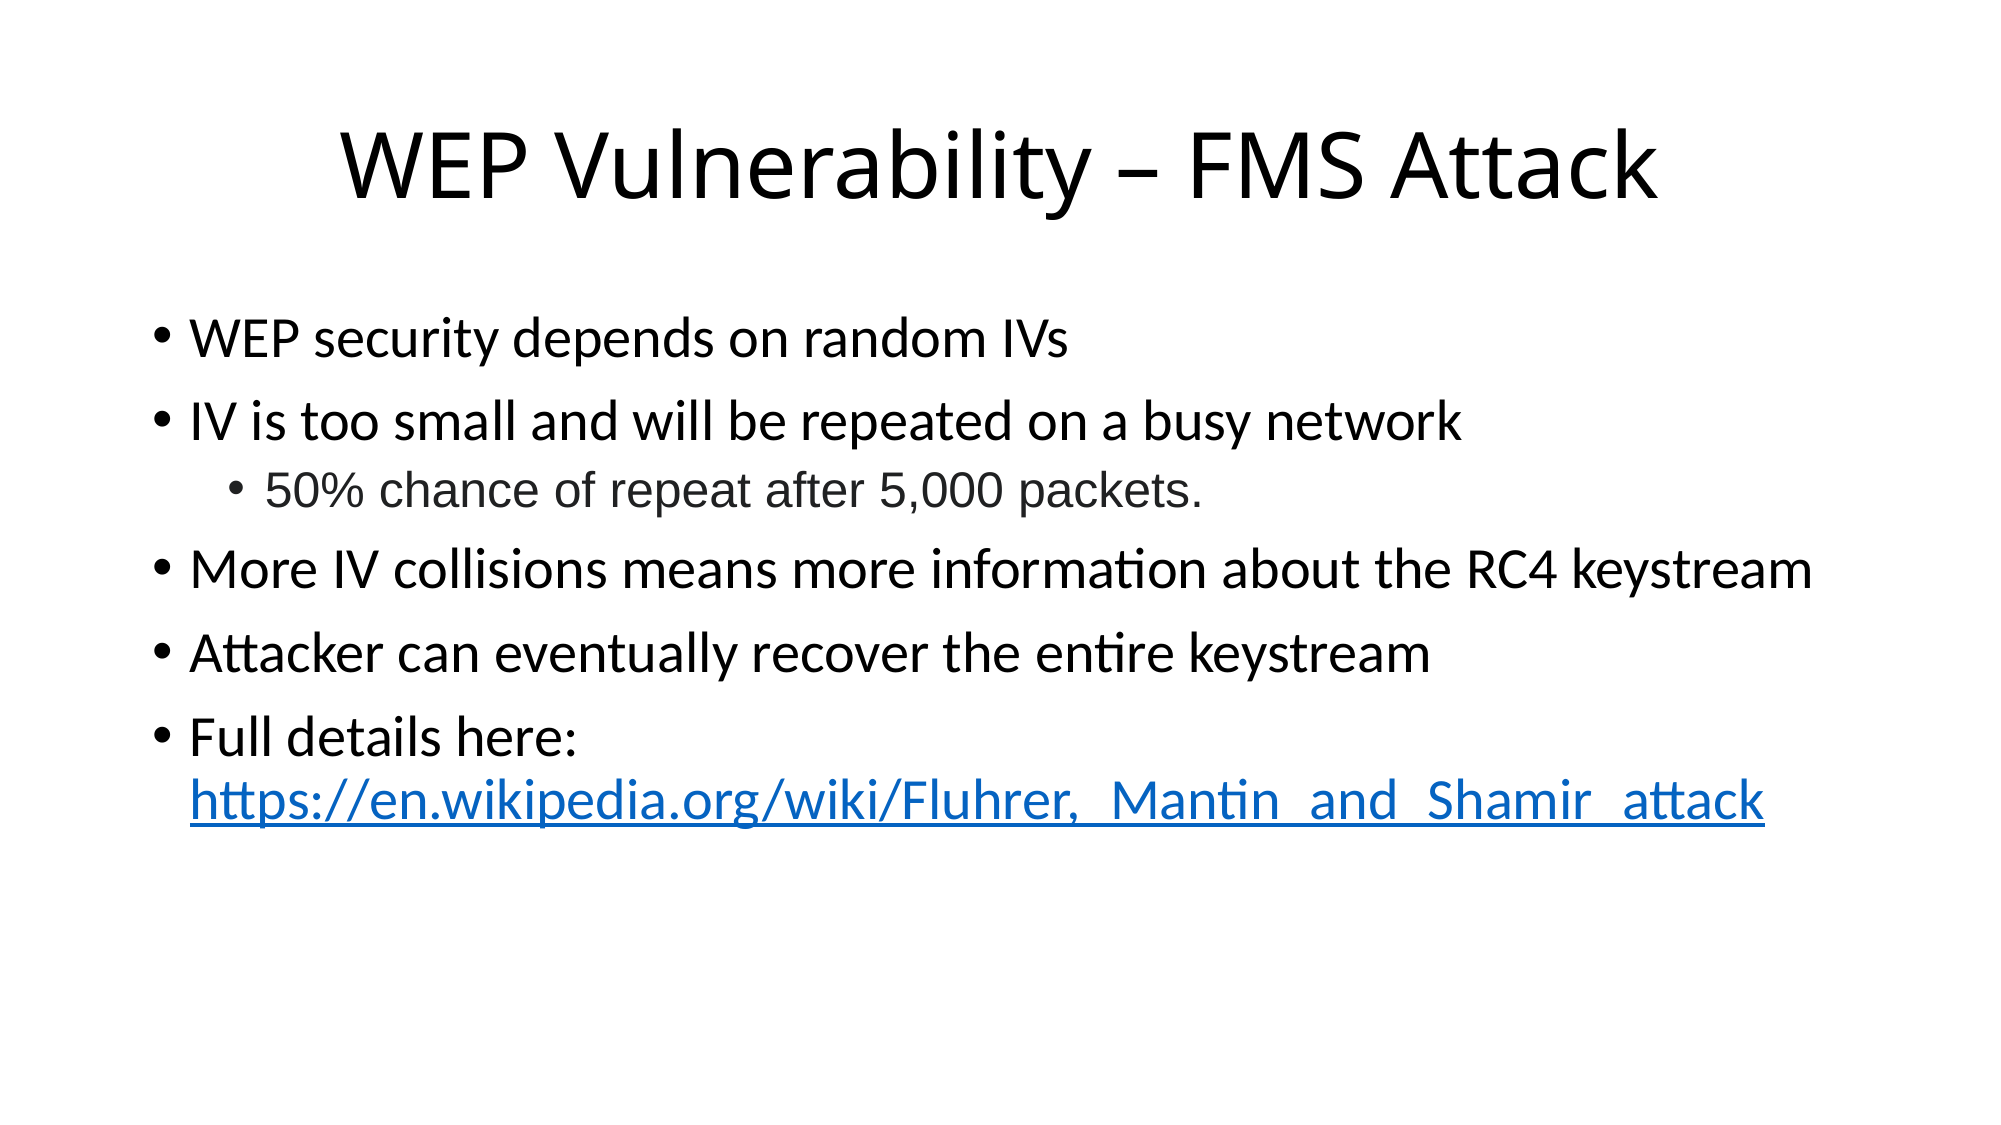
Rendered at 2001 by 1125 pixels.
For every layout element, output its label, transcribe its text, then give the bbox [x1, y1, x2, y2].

list WEP security depends on random IVs IV is too small and will be repeated on a busy network 50% chance of repeat after 5,000 packets. More IV collisions means more information about the RC4 keystream Attacker can eventually recover the entire keystream Full details here: https://en.wikipedia.org/wiki/Fluhrer,_Mantin_and_Shamir_attack [137, 299, 1863, 931]
title WEP Vulnerability – FMS Attack [137, 59, 1863, 278]
